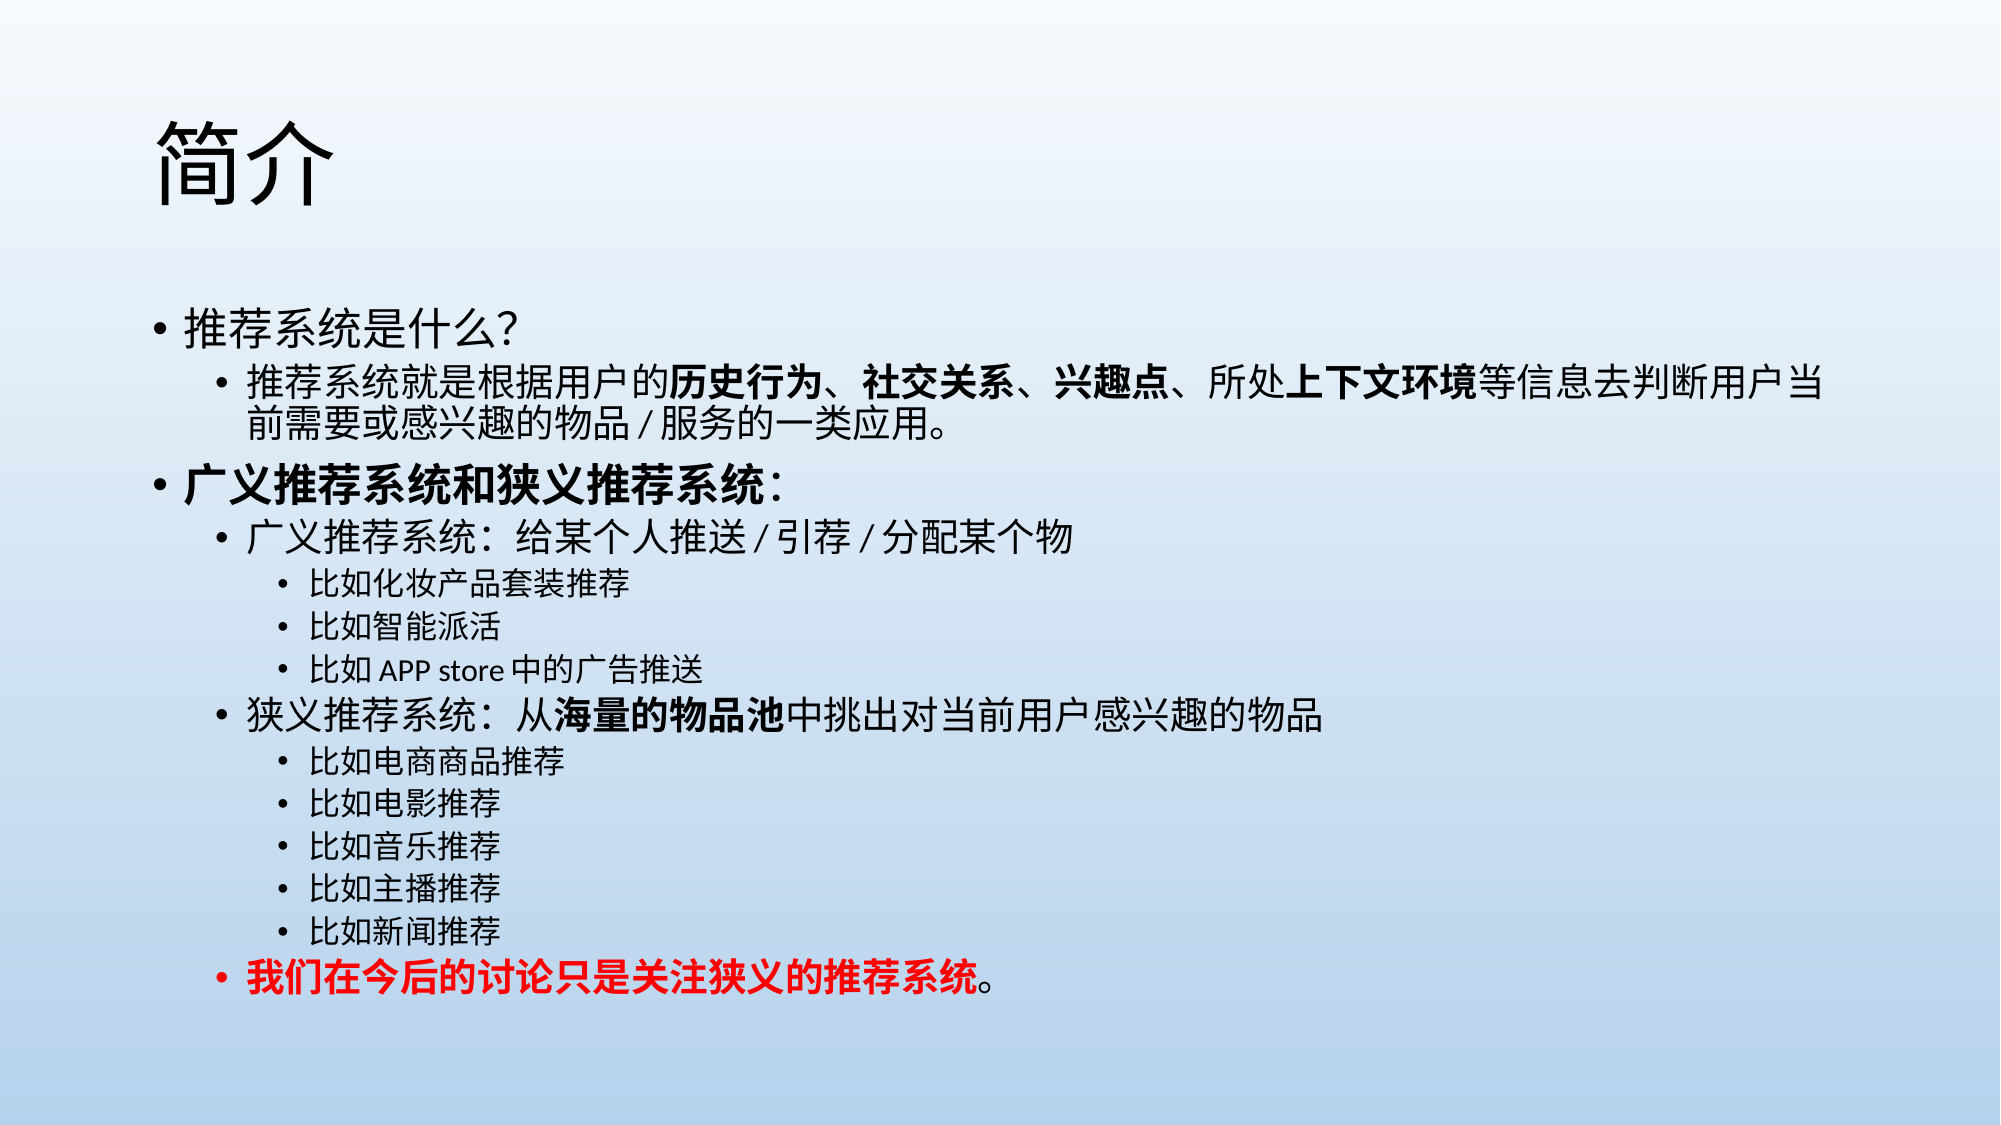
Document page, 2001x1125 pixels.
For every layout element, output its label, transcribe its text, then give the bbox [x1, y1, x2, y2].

title 简介 [137, 59, 1863, 278]
list 推荐系统是什么？ 推荐系统就是根据用户的历史行为、社交关系、兴趣点、所处上下文环境等信息去判断用户当前需要或感兴趣的物品/服务的一类应用。 广义推荐系统和狭义推荐系统： 广义推荐系统：给某个人推送/引荐/分配某个物 比如化妆产品套装推荐 比如智能派活 比如APP store中的广告推送 狭义推荐系统：从海量的物品池中挑出对当前用户感兴趣的物品 比如电商商品推荐 比如电影推荐 比如音乐推荐 比如主播推荐 比如新闻推荐 我们在今后的讨论只是关注狭义的推荐系统。 [137, 299, 1863, 1014]
